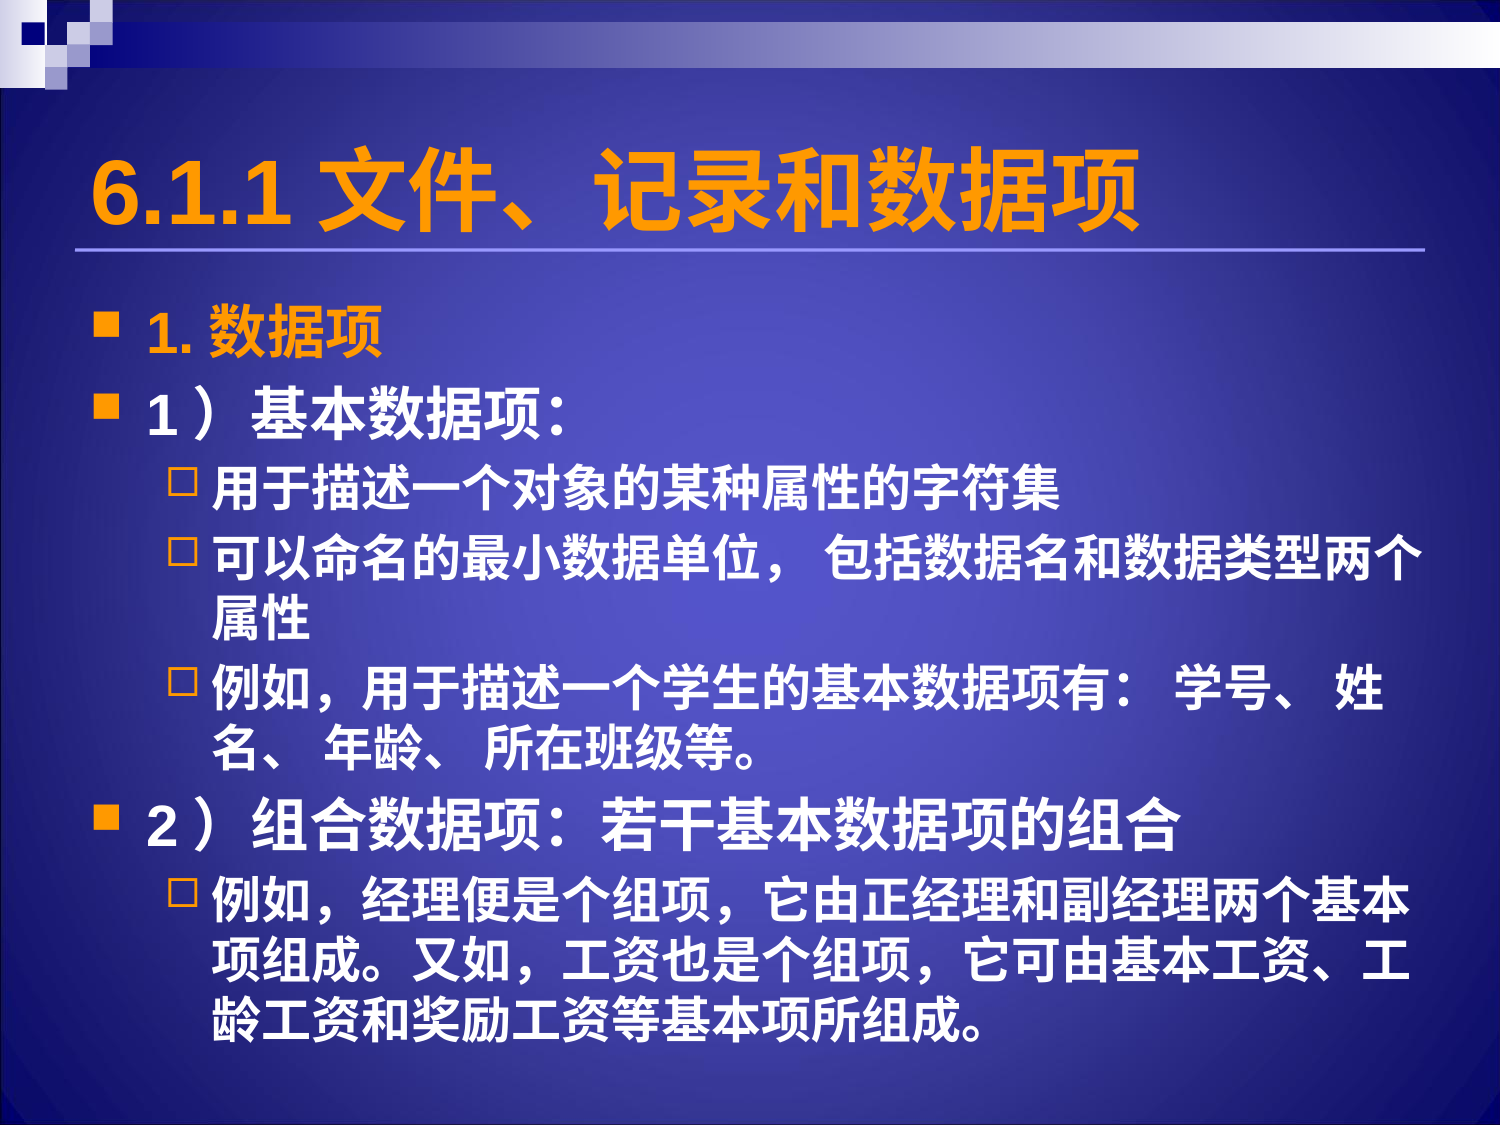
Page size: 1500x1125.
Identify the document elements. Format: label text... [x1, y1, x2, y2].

picture [47, 0, 89, 45]
title 6.1.1文件、记录和数据项 [75, 75, 1425, 287]
picture [113, 0, 1500, 22]
list 1.数据项 1）基本数据项： 用于描述一个对象的某种属性的字符集 可以命名的最小数据单位， 包括数据名和数据类型两个属性 例如，用于描述一个学生的基本数据项有： 学号、 姓名、 年龄、 所在班级等。 2）组合数据项：若干基本数据项的组合 例如，经理便是个组项，它由正经理和副经理两个基本项组成。又如，工资也是个组项，它可由基本工资、工龄工资和奖励工资等基本项所组成。 [75, 287, 1475, 925]
picture [0, 67, 1500, 1125]
